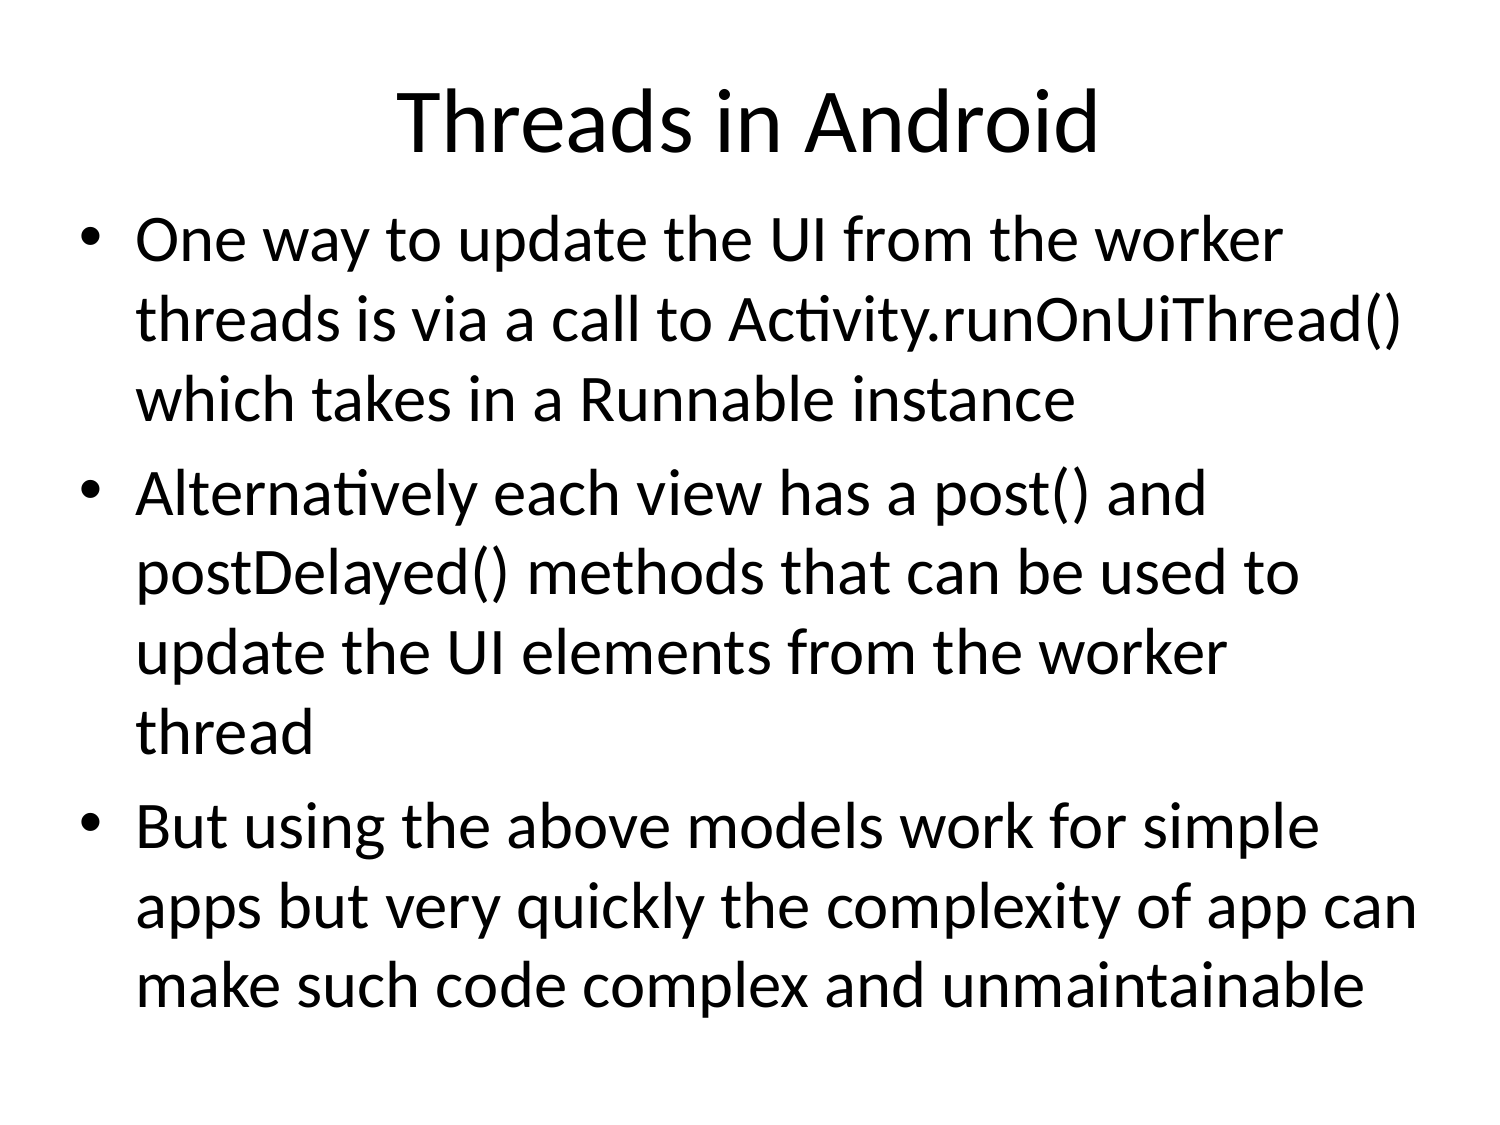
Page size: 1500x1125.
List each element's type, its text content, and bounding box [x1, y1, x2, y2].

title Threads in Android [75, 45, 1425, 187]
list One way to update the UI from the worker threads is via a call to Activity.runOnUiThread() which takes in a Runnable instance Alternatively each view has a post() and postDelayed() methods that can be used to update the UI elements from the worker thread But using the above models work for simple apps but very quickly the complexity of app can make such code complex and unmaintainable [63, 187, 1436, 1113]
